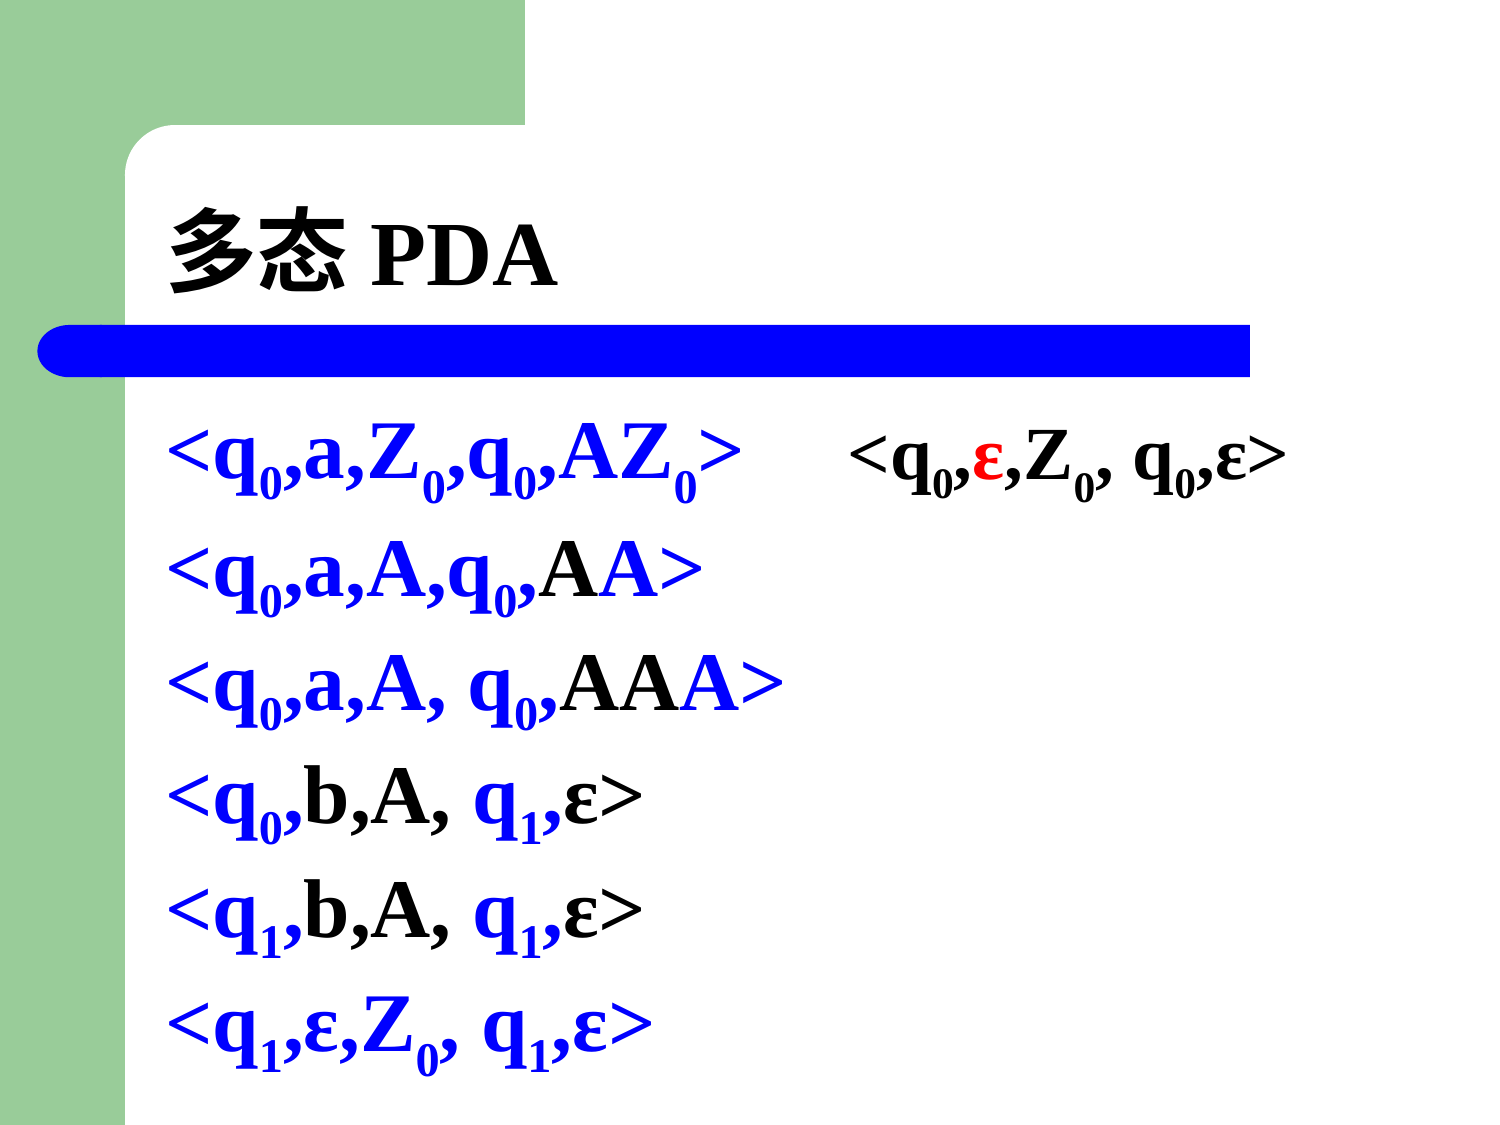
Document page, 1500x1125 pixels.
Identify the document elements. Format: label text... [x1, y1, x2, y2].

list <q0,a,Z0,q0,AZ0> <q0,a,A,q0,AA> <q0,a,A, q0,AAA> <q0,b,A, q1,ε> <q1,b,A, q1,ε> <q1,ε,Z0, q1,ε> [149, 387, 1463, 1001]
text_box <q0,ε,Z0, q0,ε> [832, 397, 1365, 539]
title 多态PDA [149, 124, 1463, 313]
